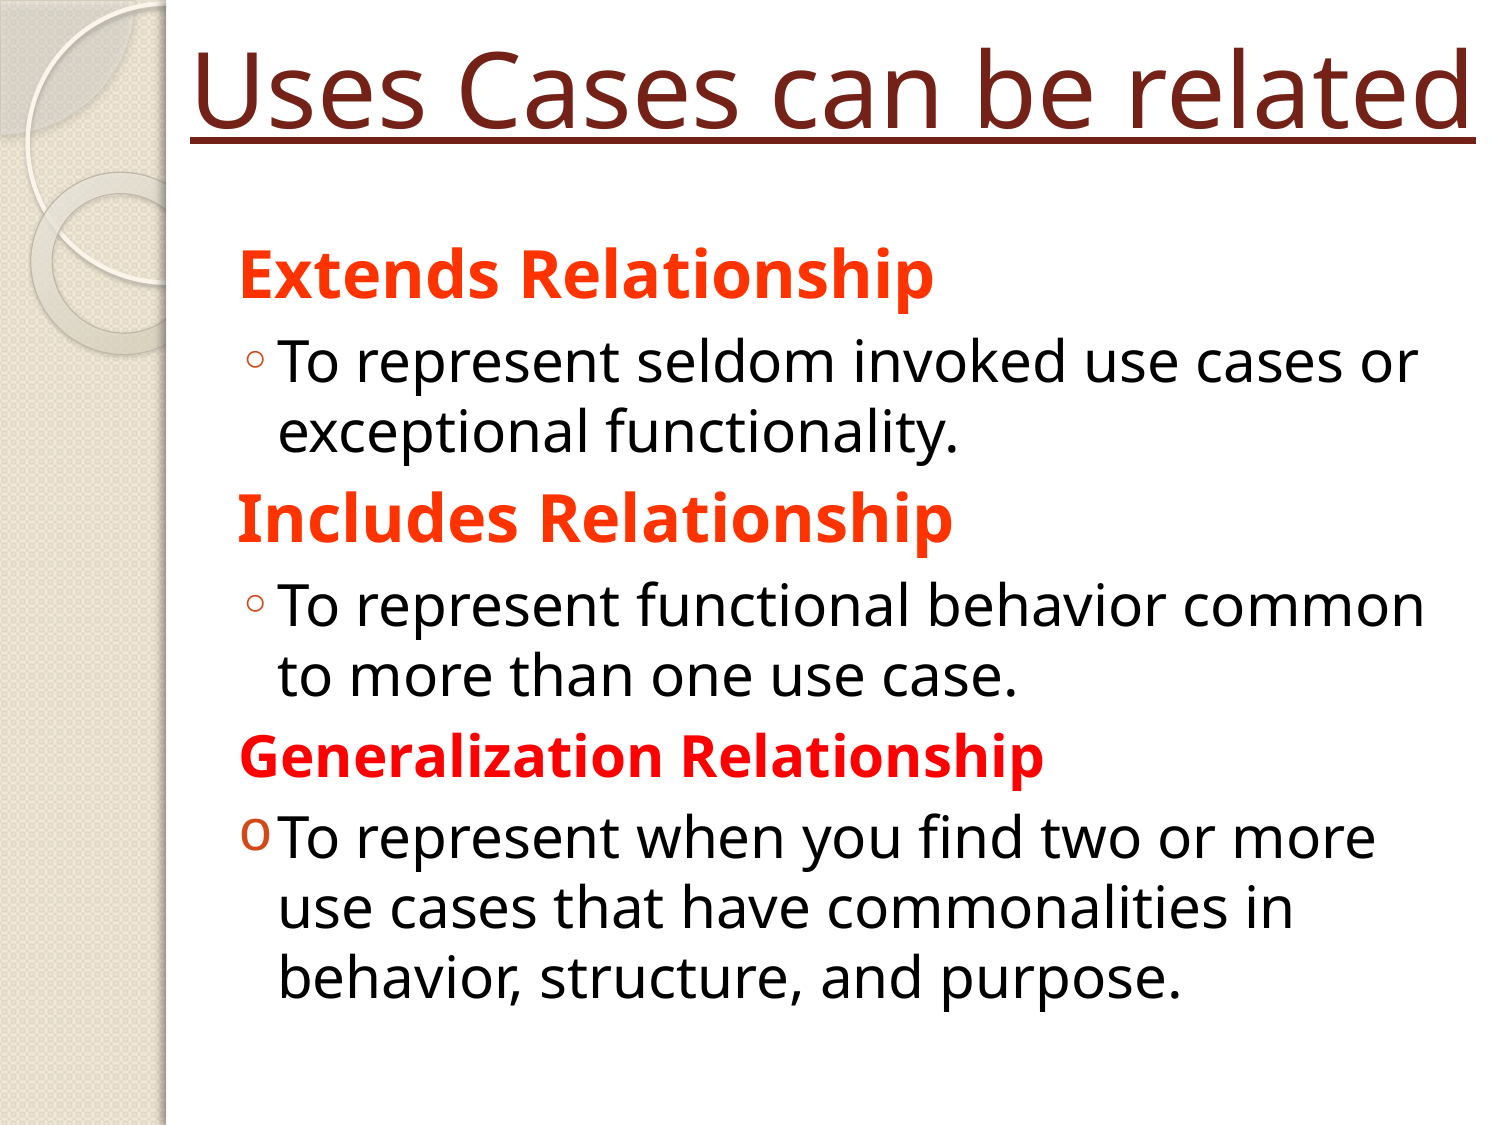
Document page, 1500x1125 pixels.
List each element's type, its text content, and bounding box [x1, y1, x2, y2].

title Uses Cases can be related [174, 0, 1500, 173]
list Extends Relationship To represent seldom invoked use cases or exceptional functionality. Includes Relationship To represent functional behavior common to more than one use case. Generalization Relationship To represent when you find two or more use cases that have commonalities in behavior, structure, and purpose. [157, 224, 1500, 1125]
